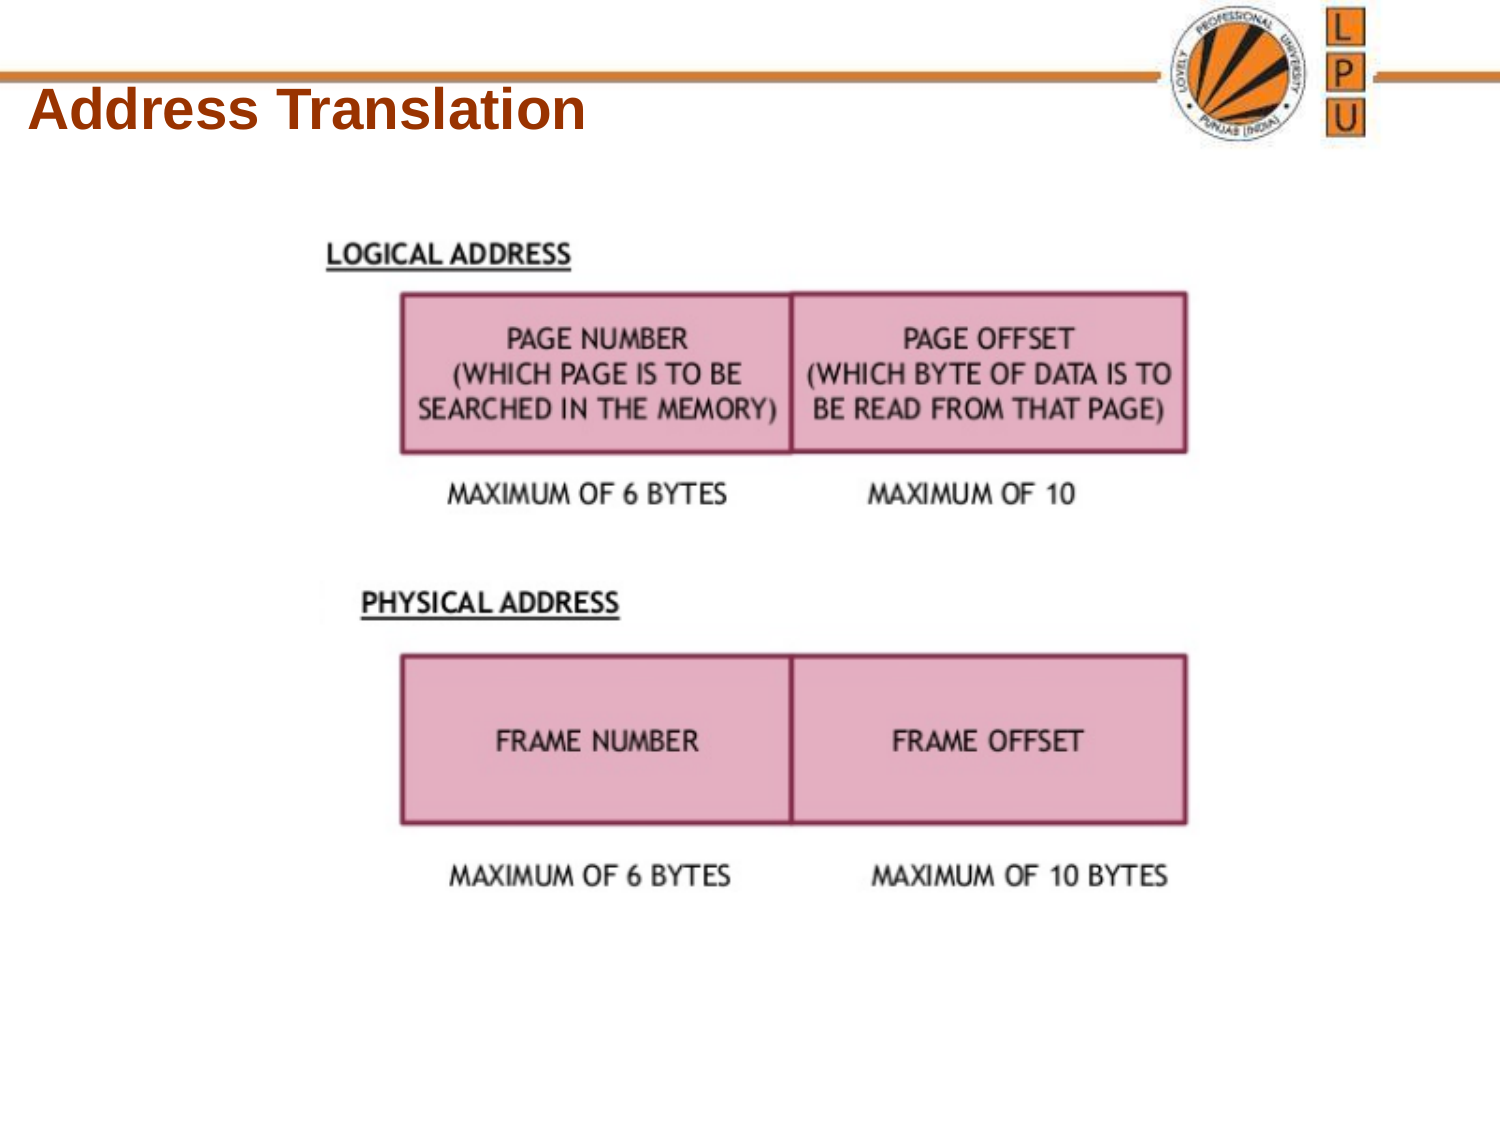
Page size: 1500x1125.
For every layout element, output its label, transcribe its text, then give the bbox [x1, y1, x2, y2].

text_box [37, 174, 1438, 1063]
text_box Address Translation [12, 0, 1237, 150]
picture [0, 0, 1500, 1125]
